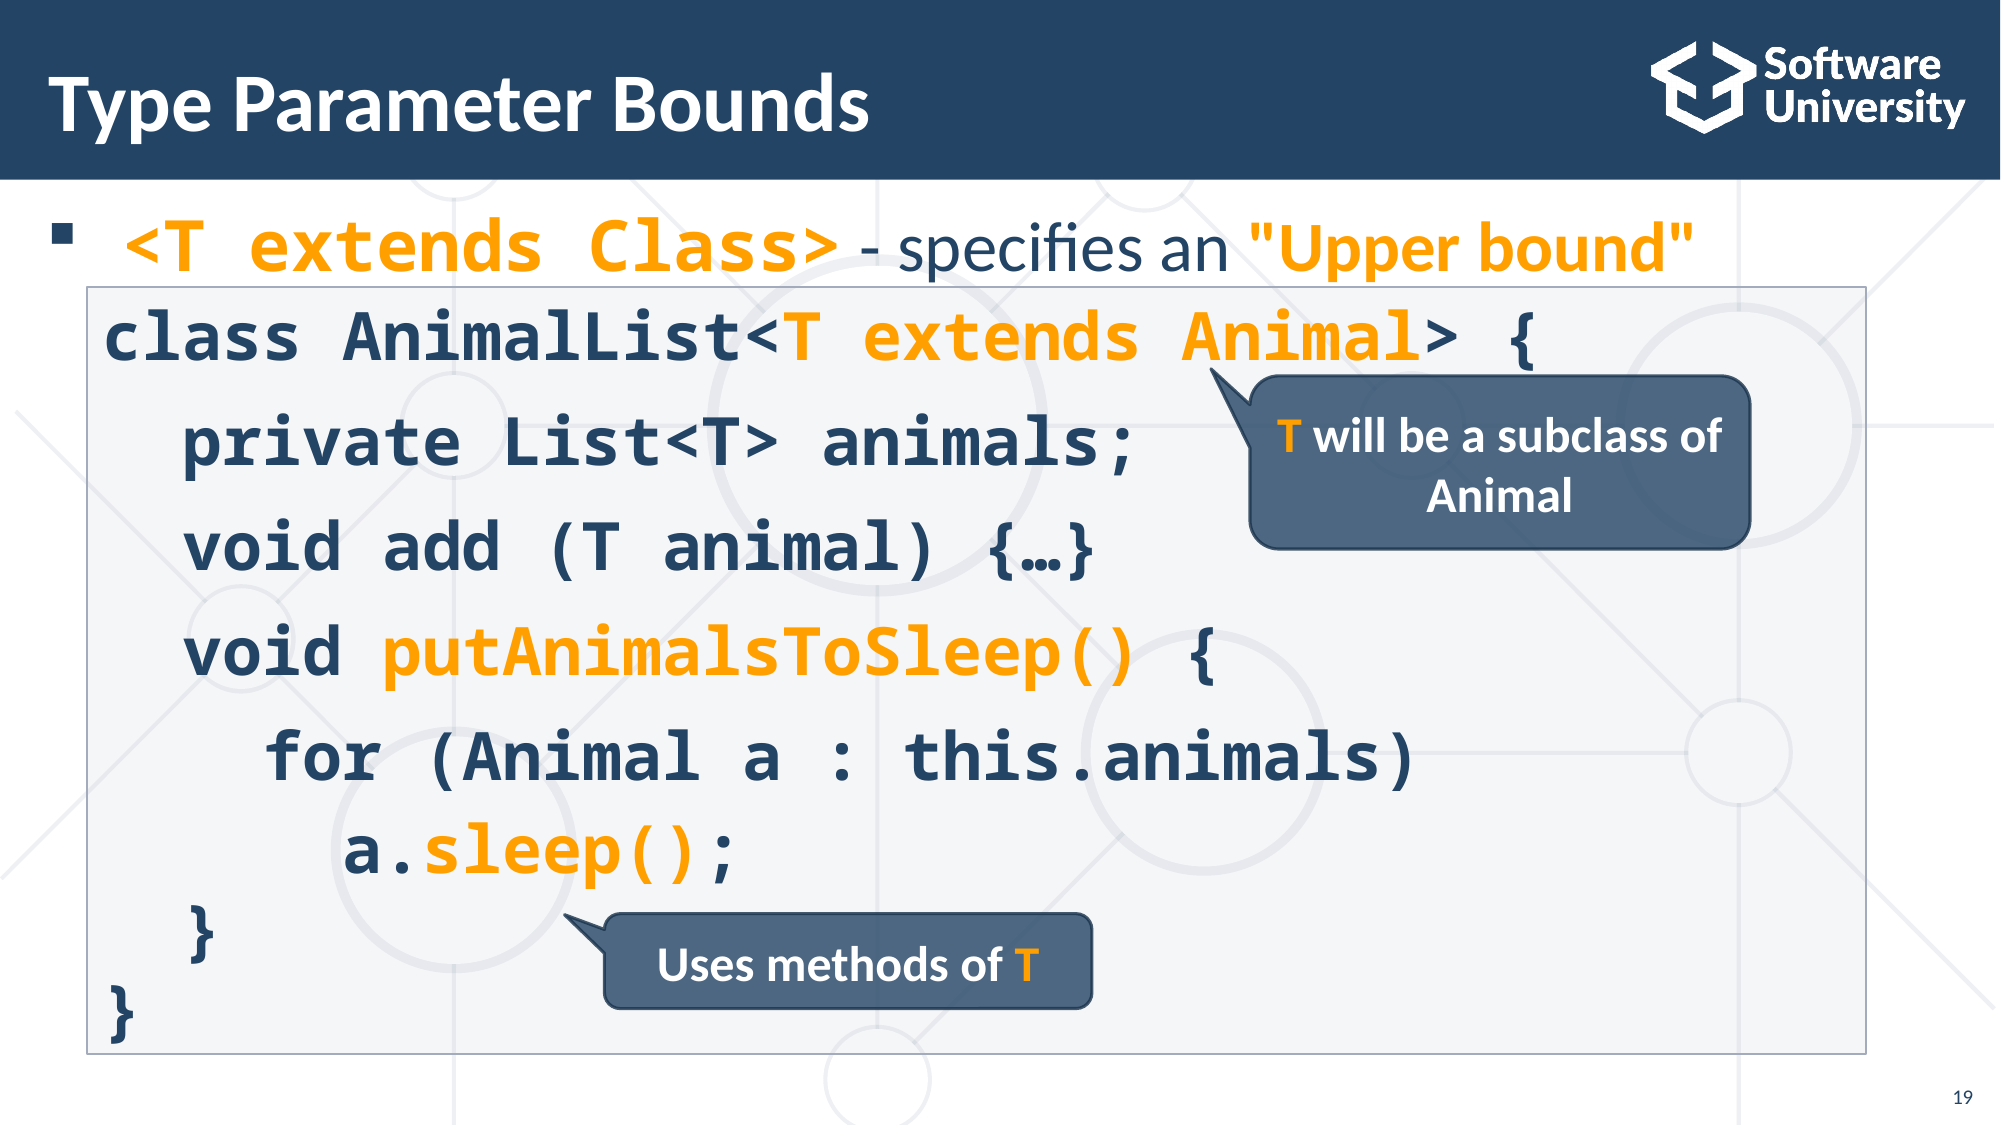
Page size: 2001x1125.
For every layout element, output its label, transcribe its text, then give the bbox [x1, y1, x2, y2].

text_box class AnimalList<T extends Animal> { private List<T> animals; void add (T animal) {…} void putAnimalsToSleep() { for (Animal a : this.animals) a.sleep(); } } [87, 286, 1866, 1054]
picture [1651, 41, 1966, 134]
text_box Uses methods of T [562, 911, 1095, 1011]
slide_number 19 [1927, 1067, 1989, 1117]
title Type Parameter Bounds [31, 6, 1603, 189]
text_box T will be a subclass of Animal [1209, 367, 1753, 552]
text_box <T extends Class> - specifies an "Upper bound" [31, 188, 1968, 1103]
